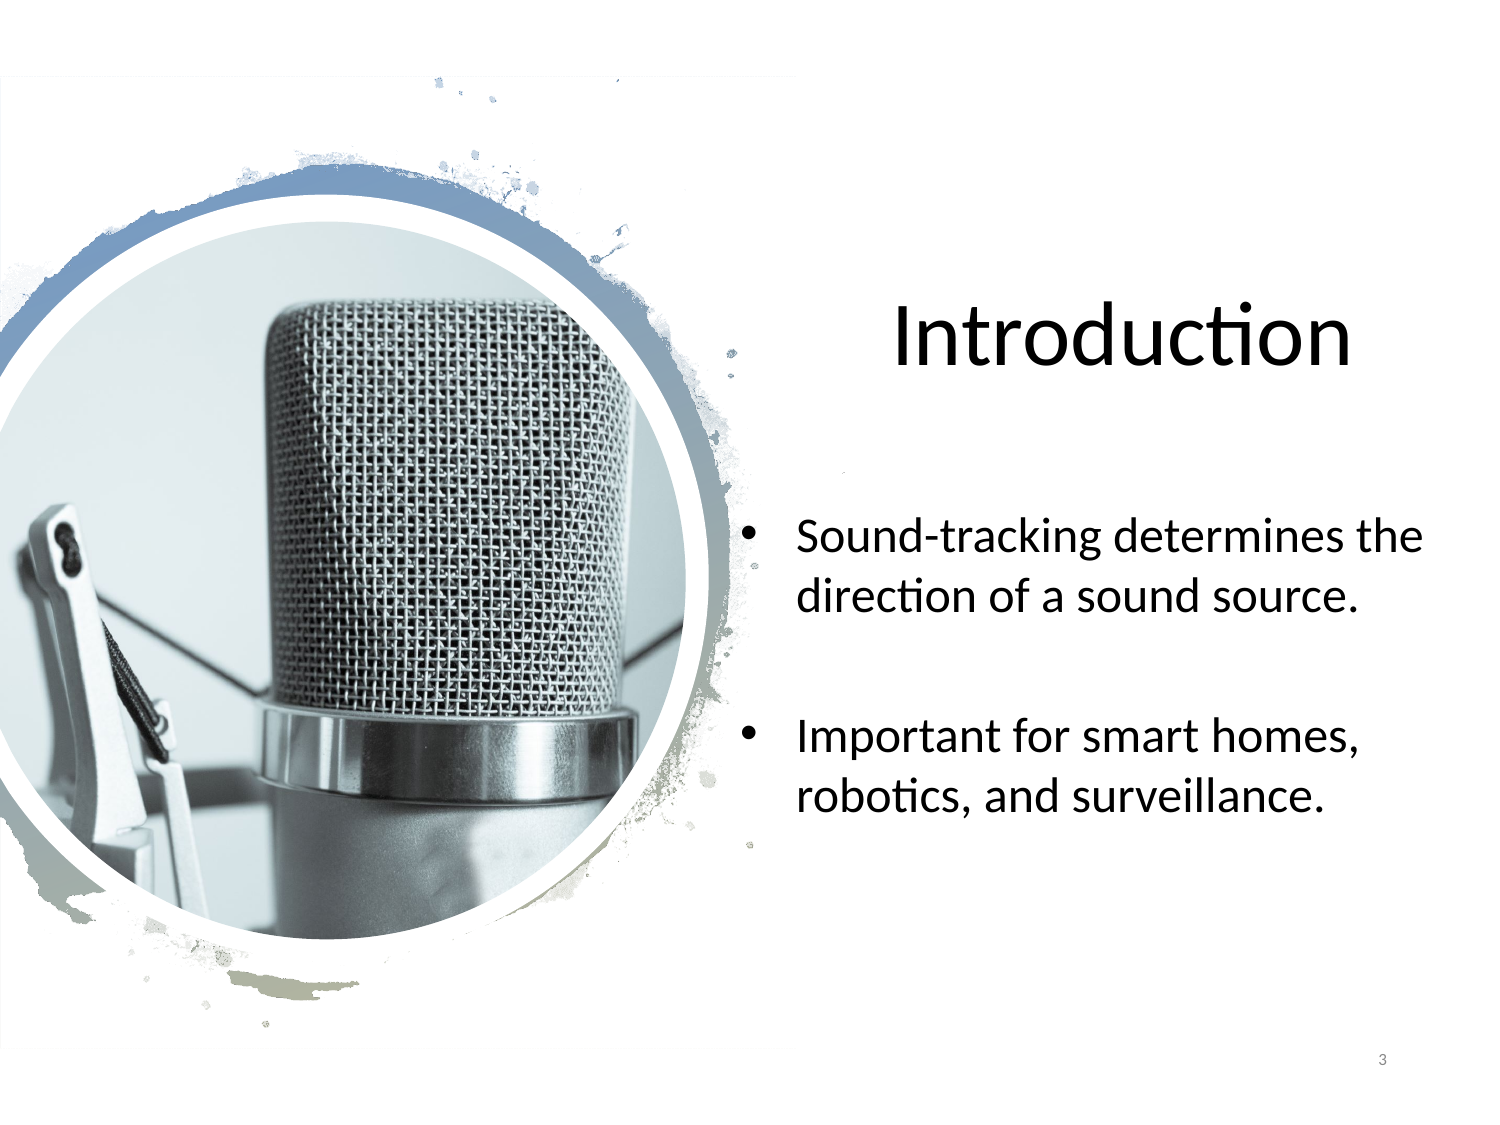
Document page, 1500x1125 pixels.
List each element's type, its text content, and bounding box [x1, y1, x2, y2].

slide_number 3 [1331, 1058, 1403, 1079]
picture [0, 76, 1500, 1049]
